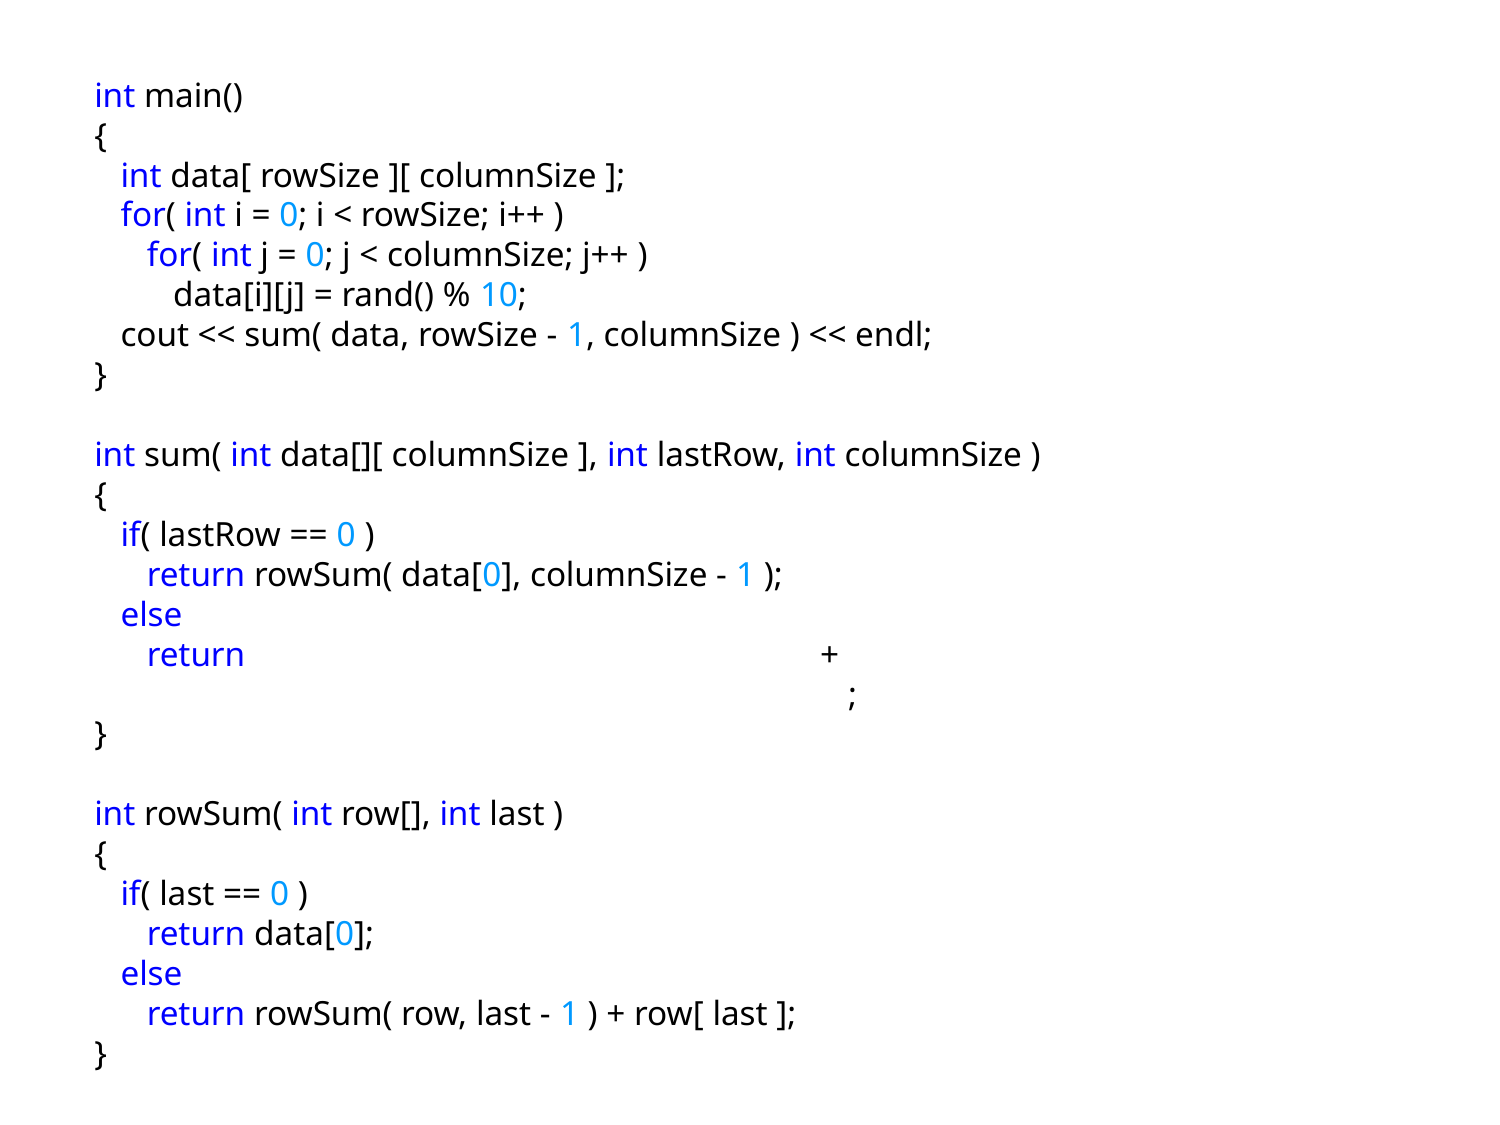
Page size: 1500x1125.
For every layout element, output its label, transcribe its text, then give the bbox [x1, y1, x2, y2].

list int main() { int data[ rowSize ][ columnSize ]; for( int i = 0; i < rowSize; i++ ) for( int j = 0; j < columnSize; j++ ) data[i][j] = rand() % 10; cout << sum( data, rowSize - 1, columnSize ) << endl; } int sum( int data[][ columnSize ], int lastRow, int columnSize ) { if( lastRow == 0 ) return rowSum( data[0], columnSize - 1 ); else return sum( data, lastRow - 1, columnSize ) + rowSum( data[ lastRow ], columnSize - 1 ); } int rowSum( int row[], int last ) { if( last == 0 ) return data[0]; else return rowSum( row, last - 1 ) + row[ last ]; } [88, 66, 1412, 1083]
